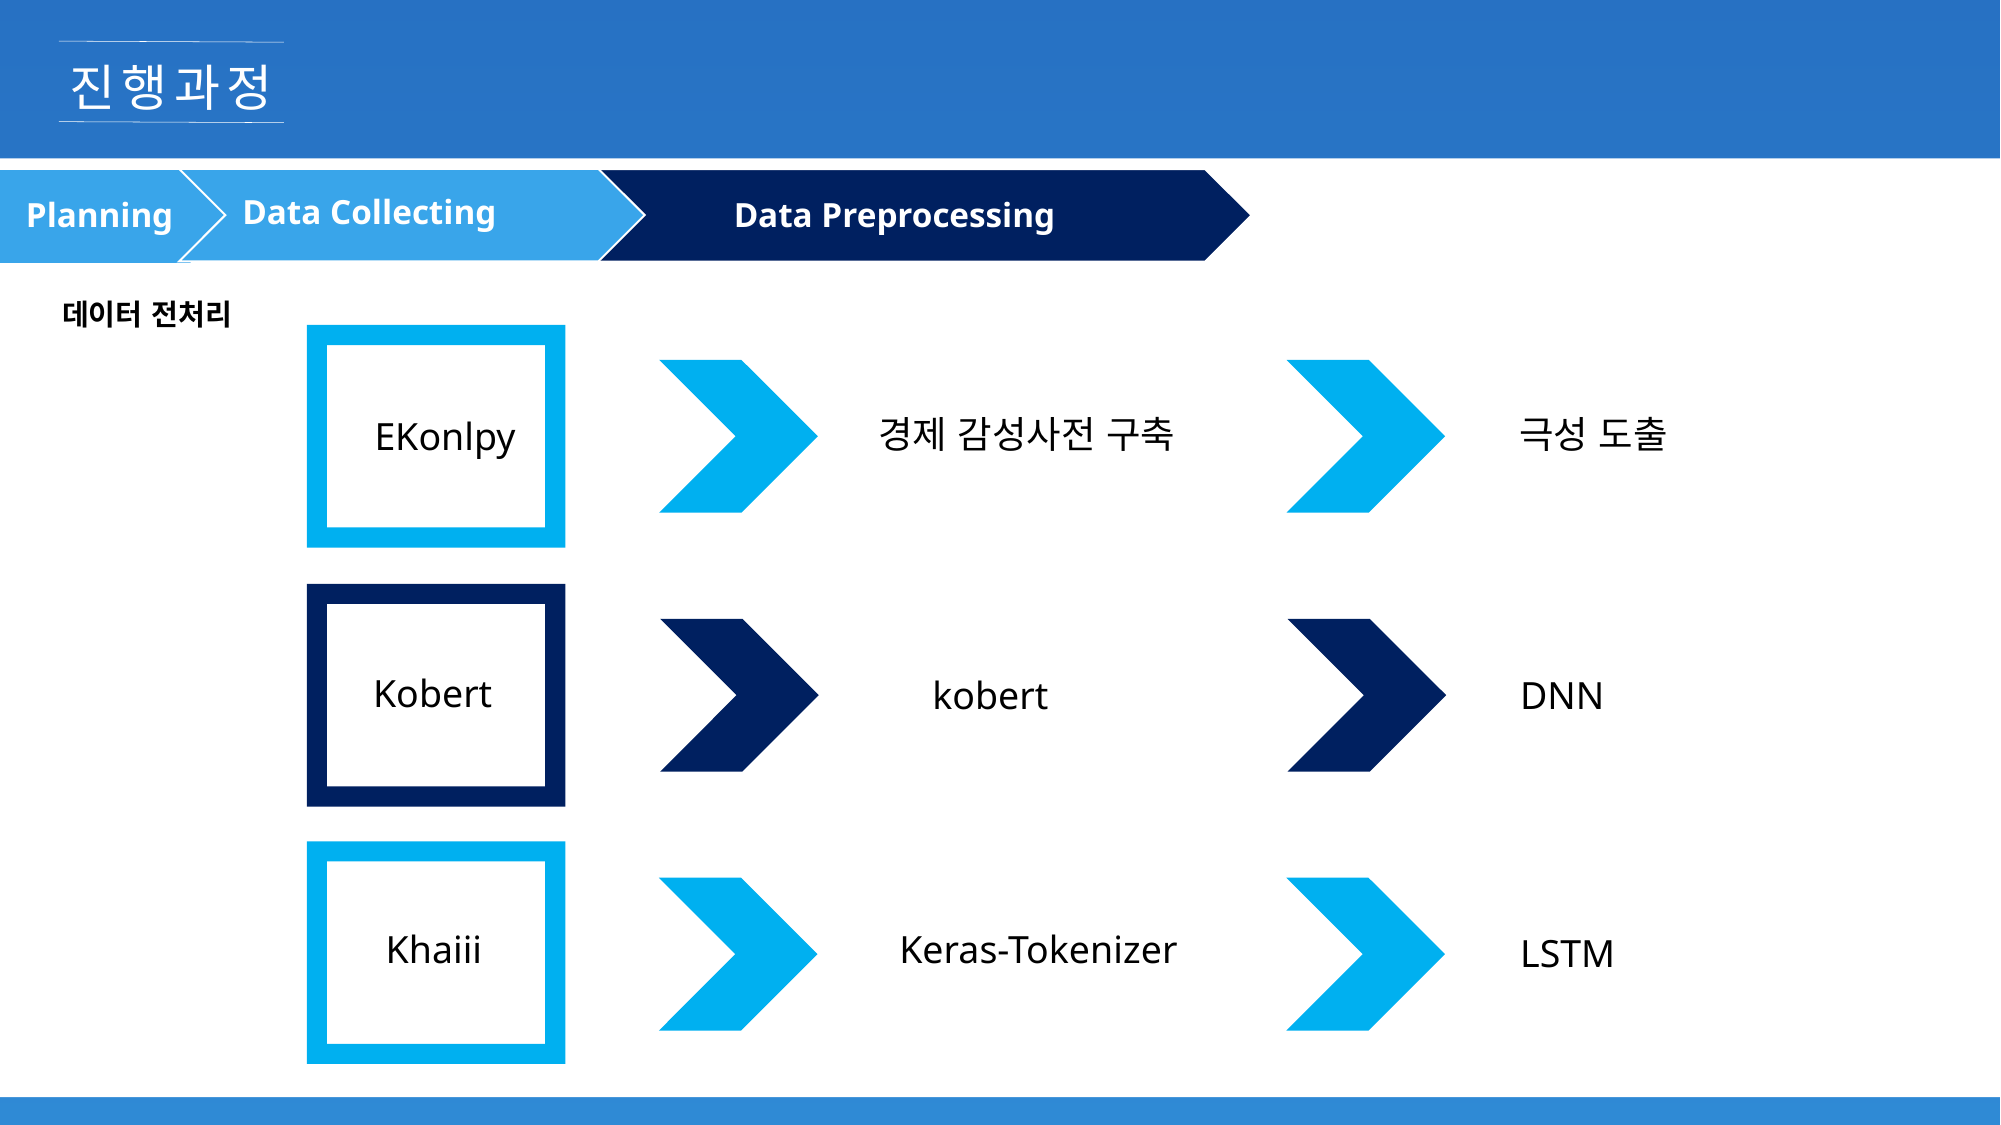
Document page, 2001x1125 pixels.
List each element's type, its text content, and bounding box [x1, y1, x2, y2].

text_box [1285, 617, 1448, 773]
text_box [42, 41, 300, 125]
text_box [657, 617, 821, 773]
text_box Keras-Tokenizer [884, 918, 1196, 978]
text_box [306, 840, 566, 1065]
text_box DNN [1505, 664, 1689, 724]
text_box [0, 168, 266, 263]
text_box 경제 감성사전 구축 [863, 403, 1288, 463]
text_box Kobert [358, 808, 522, 813]
text_box Kobert [358, 662, 522, 785]
text_box [656, 358, 820, 514]
text_box 극성 도출 [1504, 403, 1763, 463]
text_box [306, 583, 566, 808]
text_box [1283, 876, 1447, 1032]
text_box LSTM [1505, 922, 1664, 982]
text_box Khaiii [370, 918, 510, 1043]
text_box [529, 168, 1252, 264]
text_box [0, 157, 2000, 1098]
text_box 데이터 전처리 [47, 289, 471, 339]
text_box EKonlpy [359, 405, 560, 555]
text_box [306, 324, 566, 549]
text_box [656, 876, 820, 1032]
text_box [179, 167, 645, 262]
text_box [1284, 358, 1447, 514]
text_box kobert [917, 664, 1077, 724]
